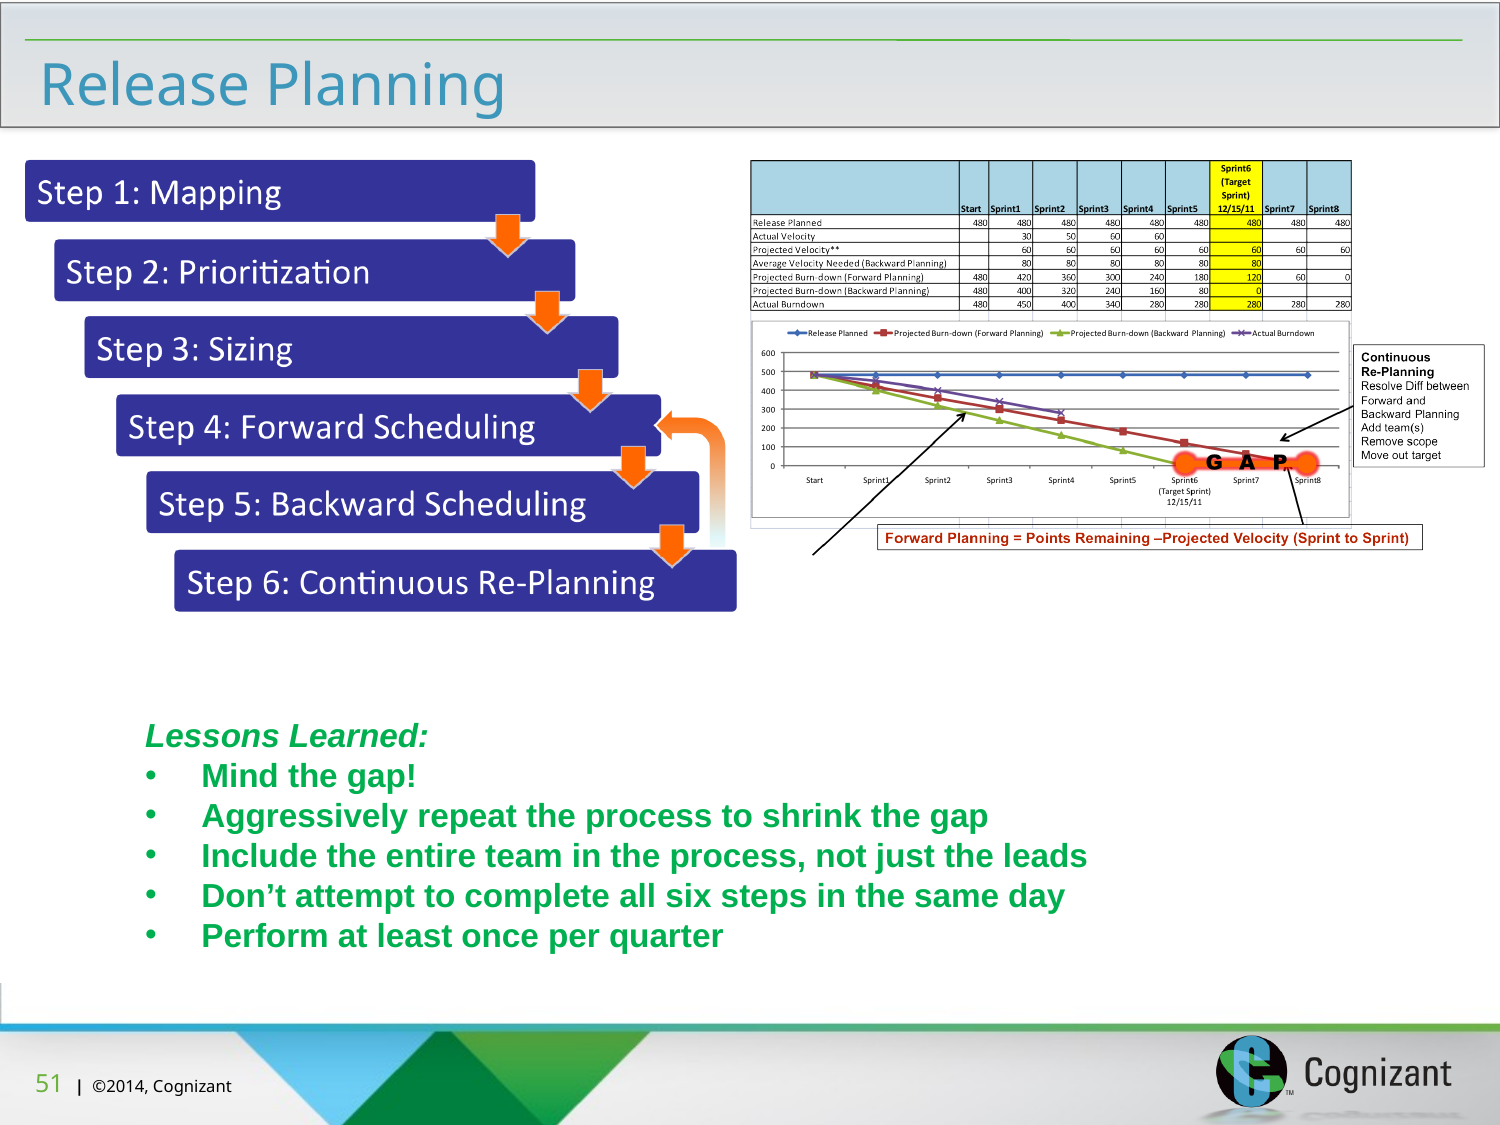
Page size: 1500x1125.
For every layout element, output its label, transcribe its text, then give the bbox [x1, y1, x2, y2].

slide_number 50 [3, 1056, 79, 1125]
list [22, 148, 739, 623]
picture [749, 160, 1486, 557]
picture [0, 983, 1500, 1125]
title Release Planning [24, 39, 1438, 163]
text_box Lessons Learned: Mind the gap! Aggressively repeat the process to shrink the gap Include the entire team in the process, not just the leads Don’t attempt to complete all six steps in the same day Perform at least once per quarter [130, 707, 1370, 962]
